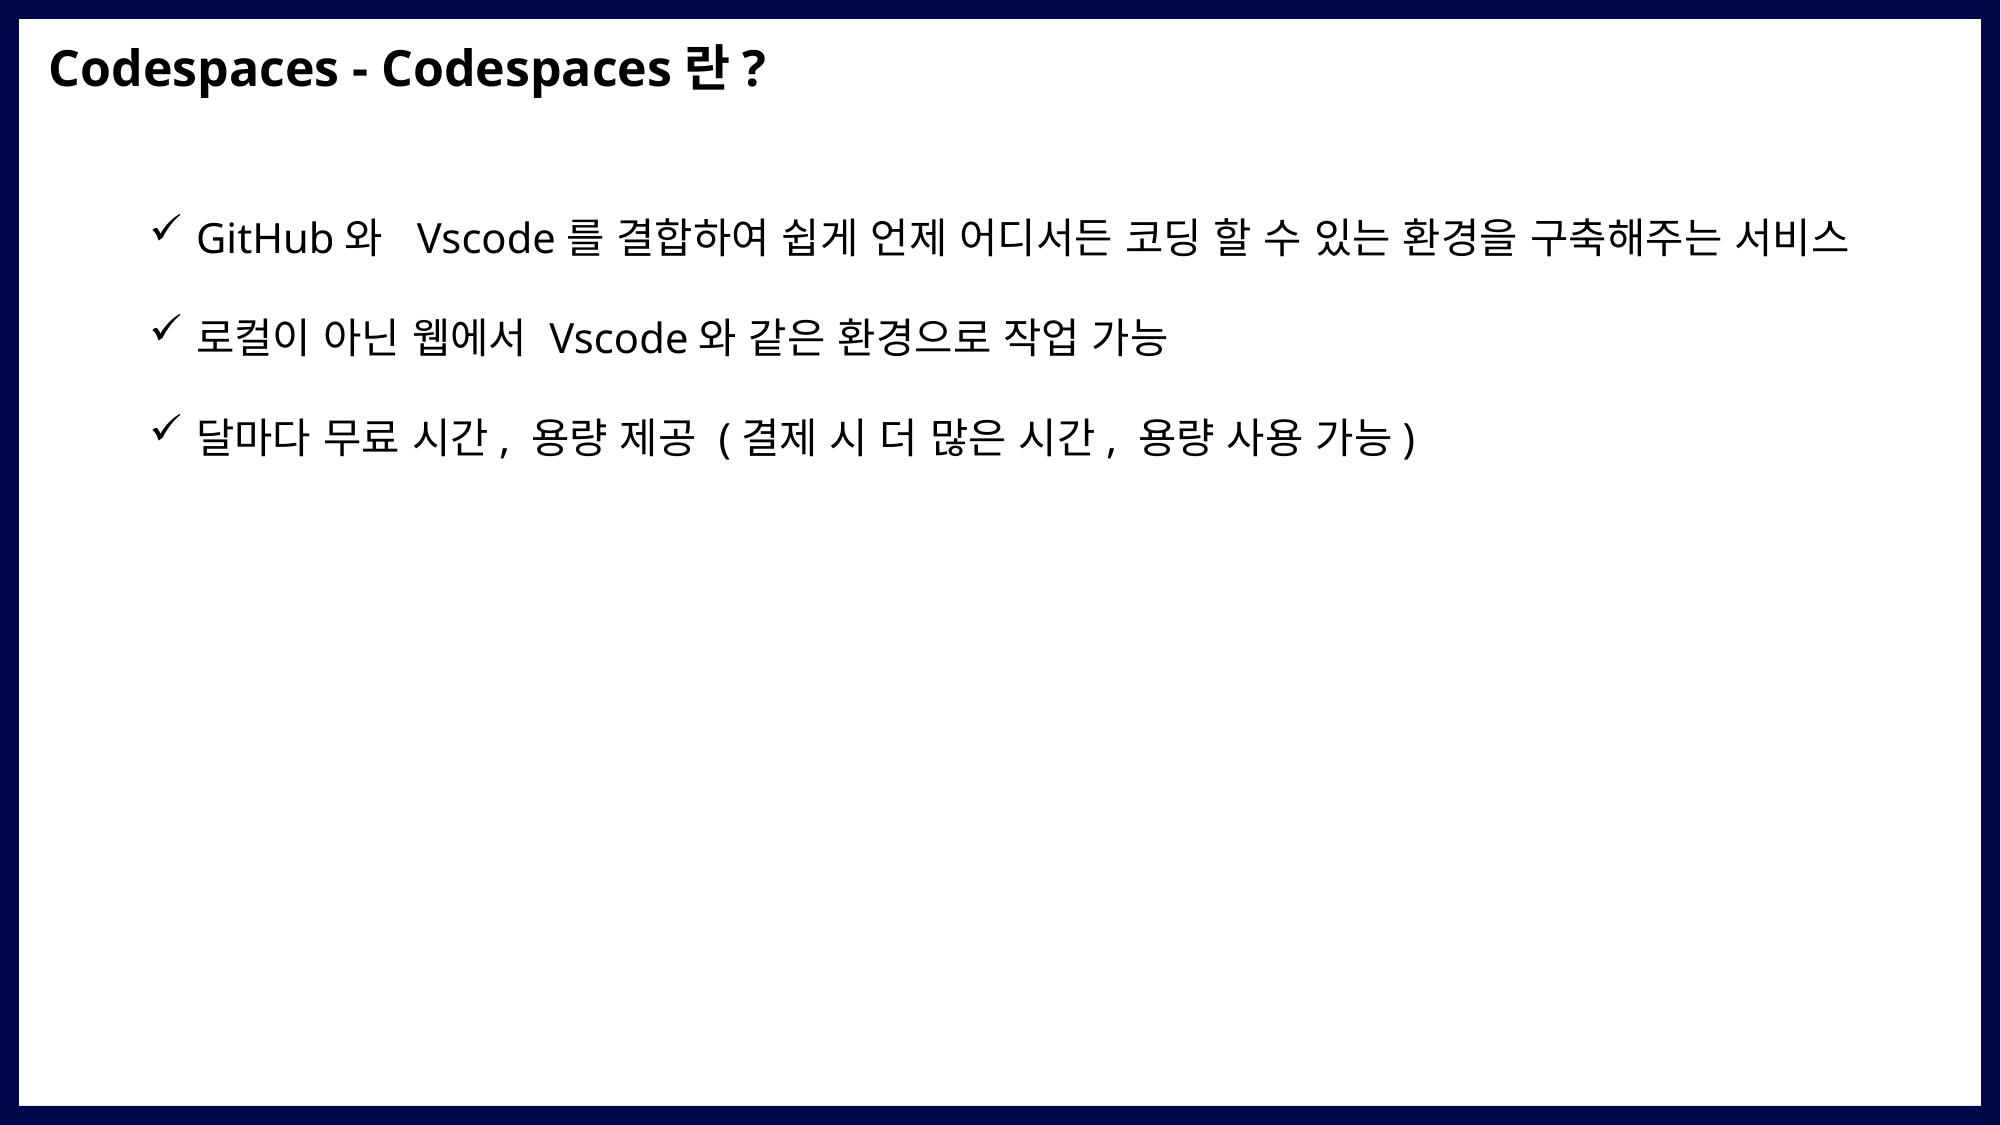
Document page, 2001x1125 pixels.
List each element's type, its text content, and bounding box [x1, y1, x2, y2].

text_box GitHub와 Vscode를 결합하여 쉽게 언제 어디서든 코딩 할 수 있는 환경을 구축해주는 서비스 로컬이 아닌 웹에서 Vscode와 같은 환경으로 작업 가능 달마다 무료 시간, 용량 제공 (결제 시 더 많은 시간, 용량 사용 가능) [134, 154, 1866, 470]
text_box Codespaces - Codespaces란? [34, 28, 782, 104]
